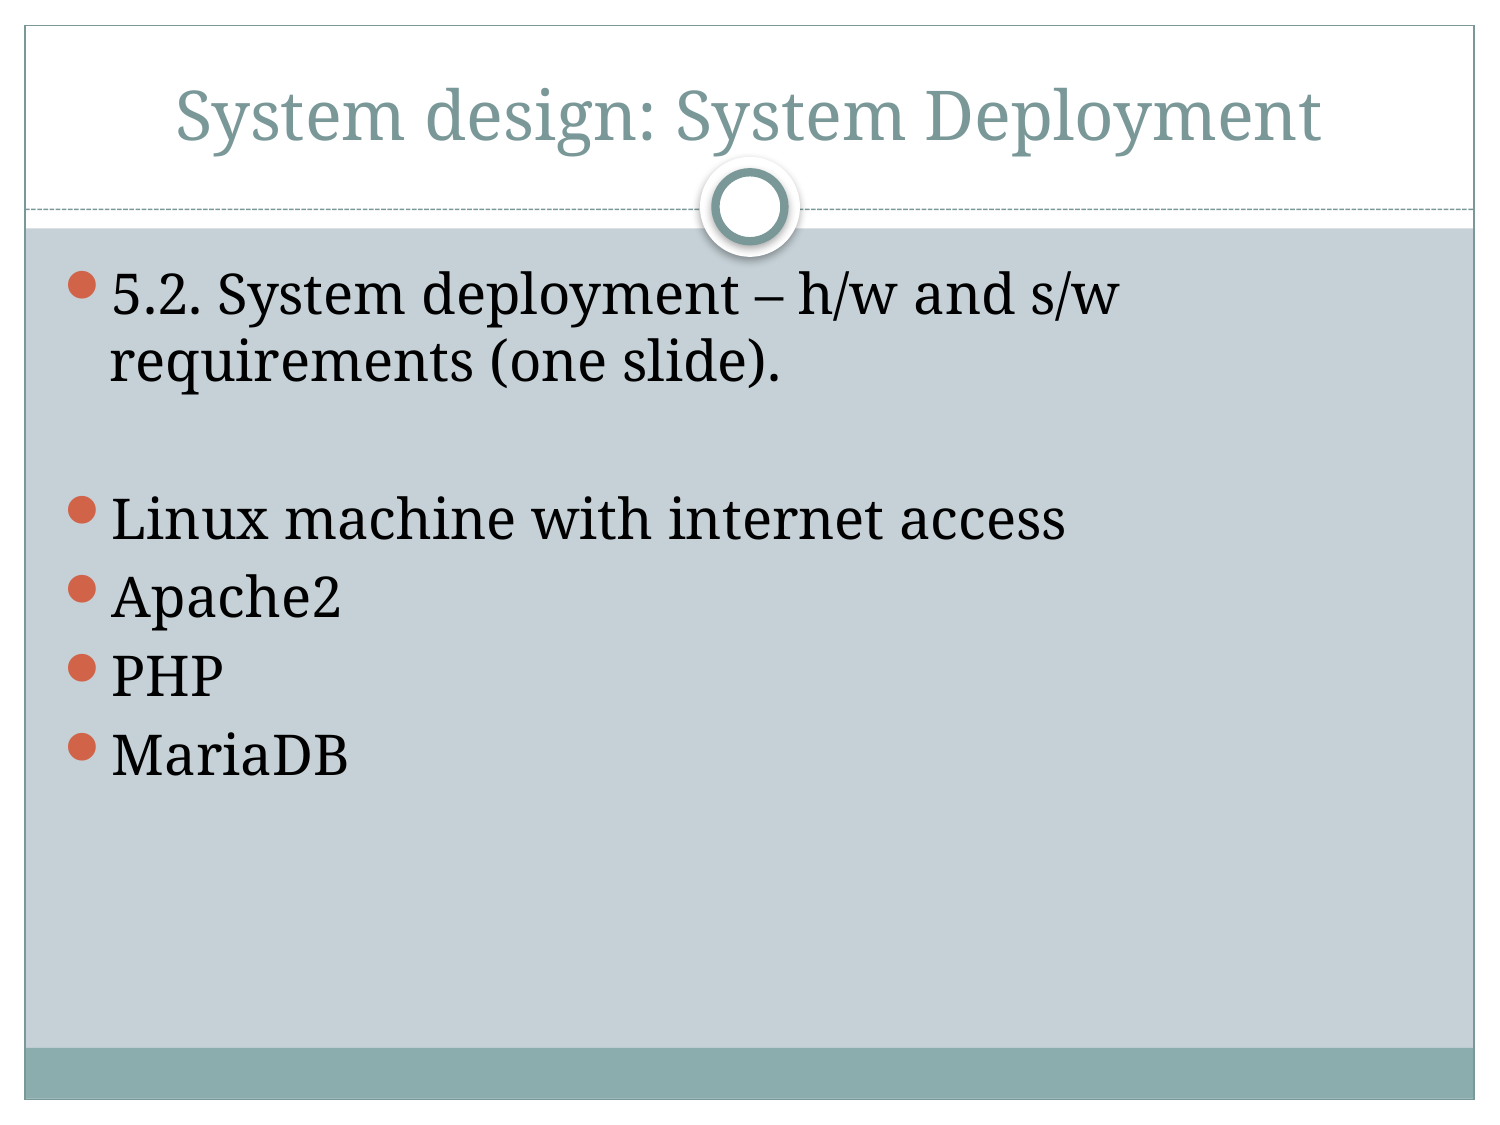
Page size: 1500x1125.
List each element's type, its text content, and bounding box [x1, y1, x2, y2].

list 5.2. System deployment – h/w and s/w requirements (one slide). Linux machine with internet access Apache2 PHP MariaDB [49, 250, 1445, 1001]
title System design: System Deployment [49, 37, 1450, 162]
